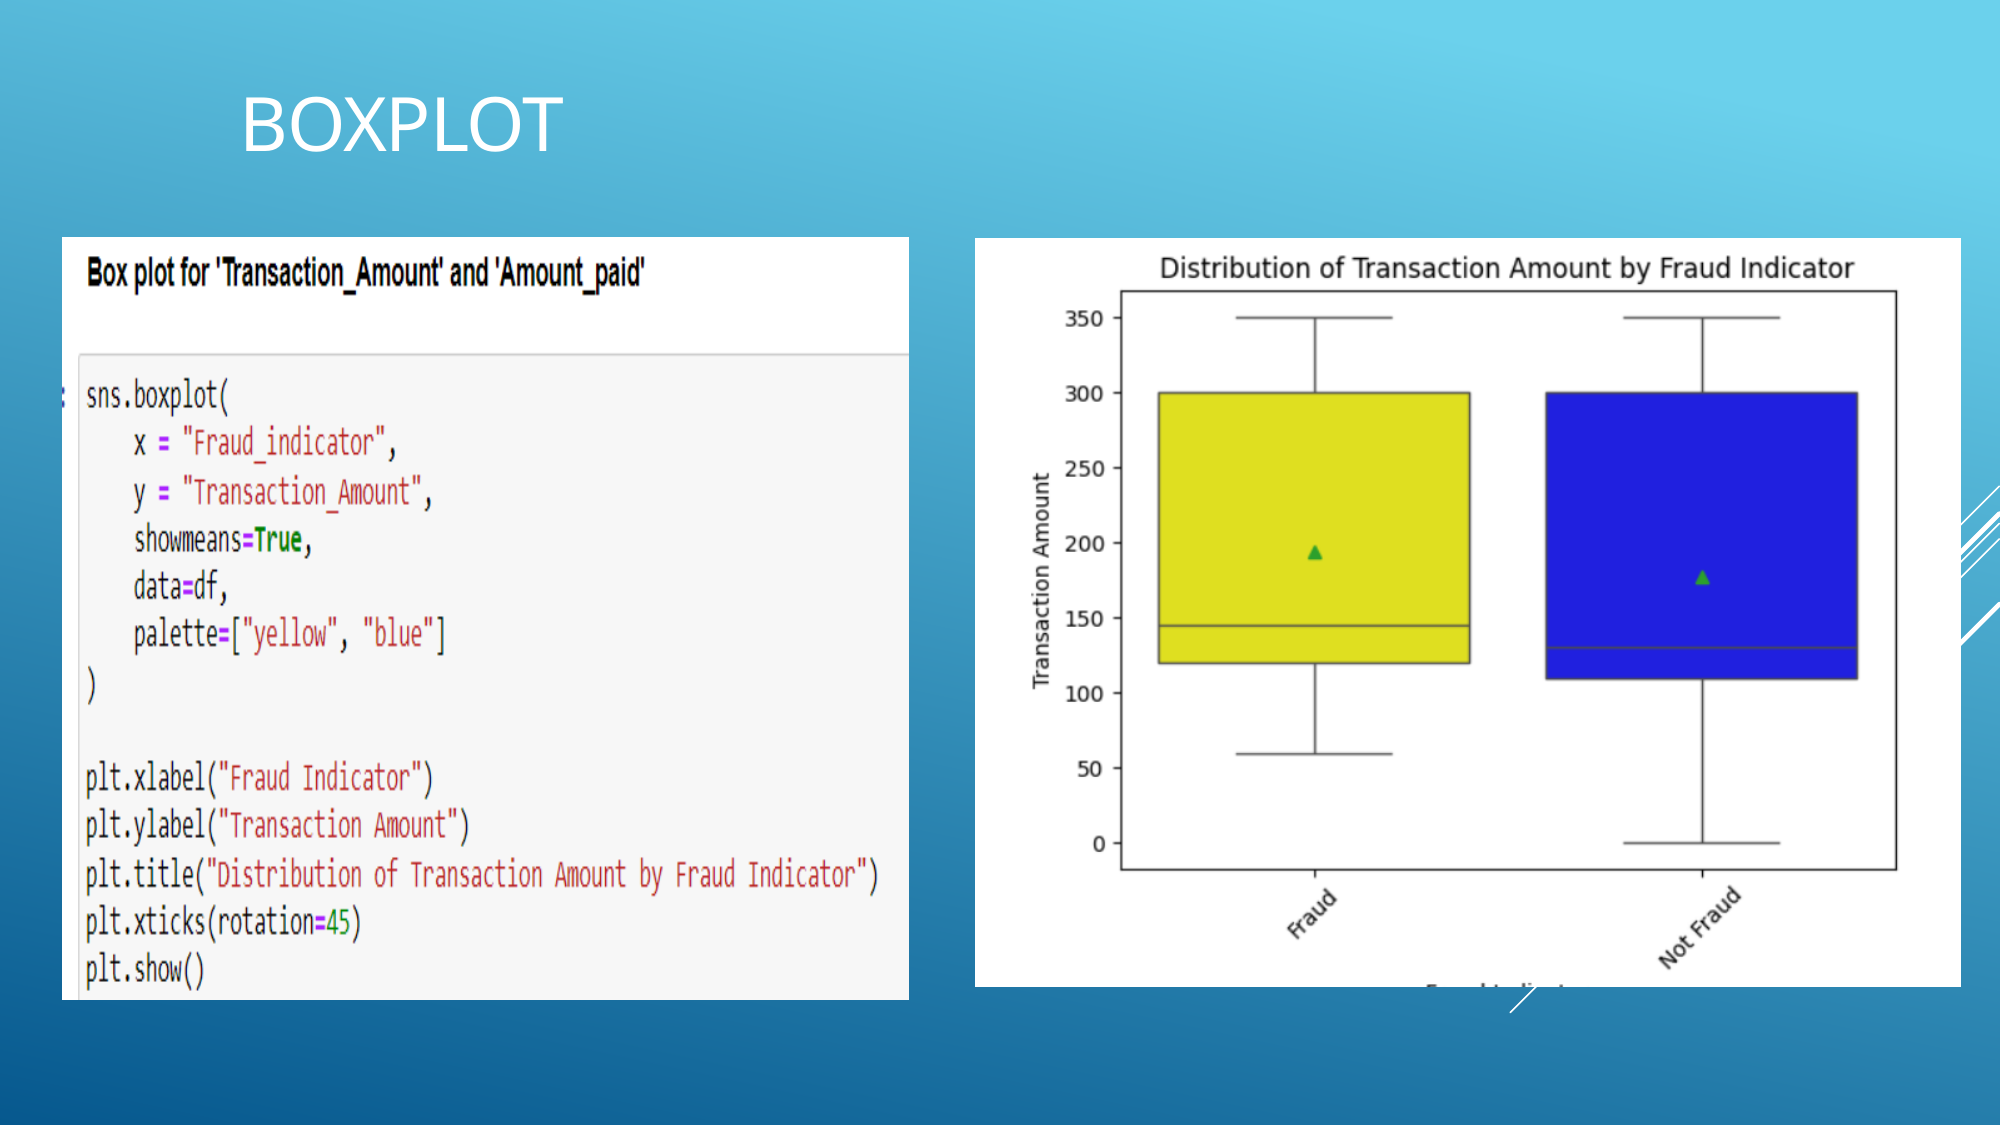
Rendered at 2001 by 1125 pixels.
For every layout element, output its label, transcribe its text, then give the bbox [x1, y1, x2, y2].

title BoxPlot [237, 25, 1638, 216]
picture [62, 237, 910, 1001]
picture [974, 237, 1961, 988]
